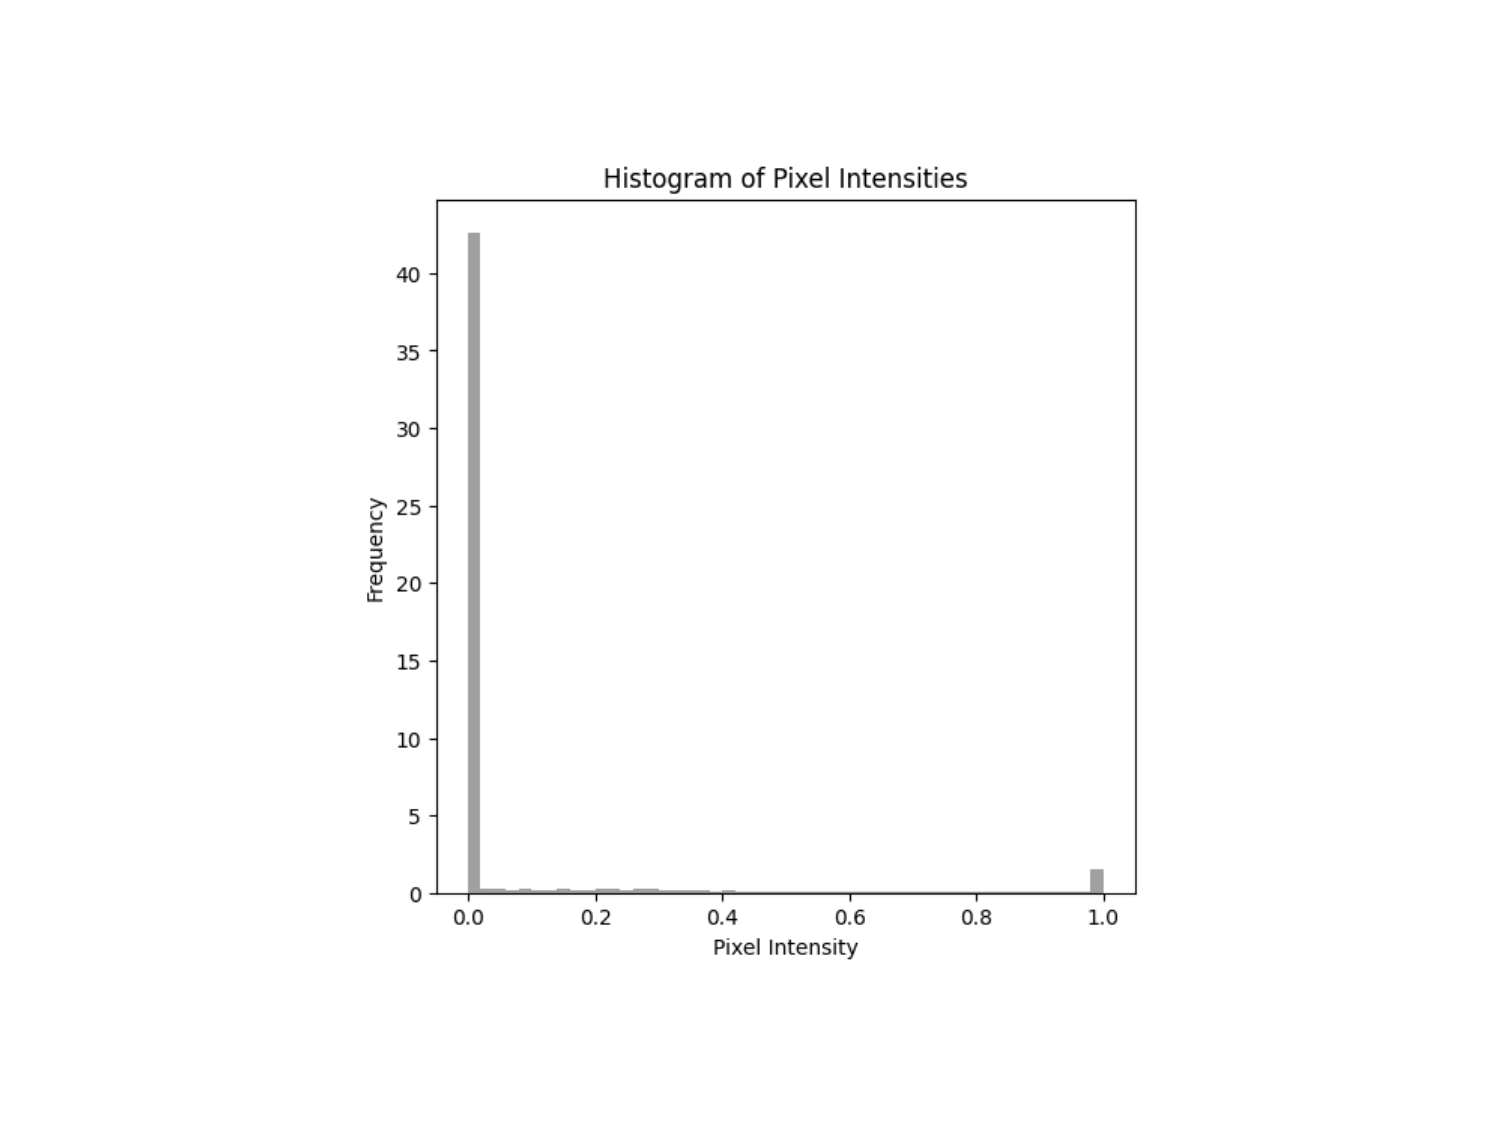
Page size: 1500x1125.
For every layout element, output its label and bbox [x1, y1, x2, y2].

picture [351, 151, 1149, 973]
